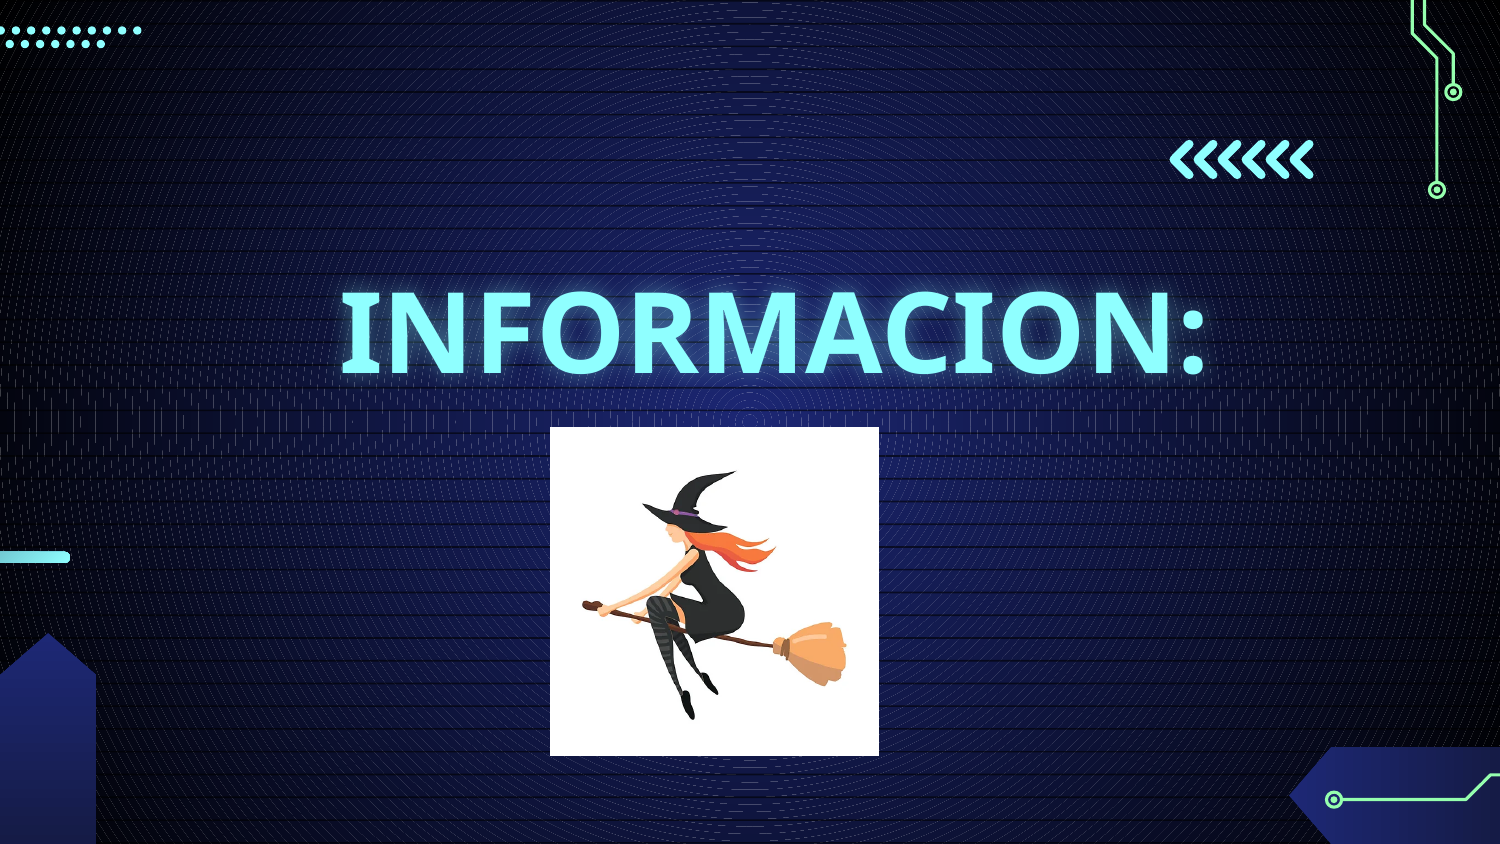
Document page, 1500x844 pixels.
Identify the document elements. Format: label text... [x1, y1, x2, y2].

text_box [1168, 139, 1315, 180]
picture [549, 426, 879, 756]
title INFORMACION: [116, 88, 1432, 568]
